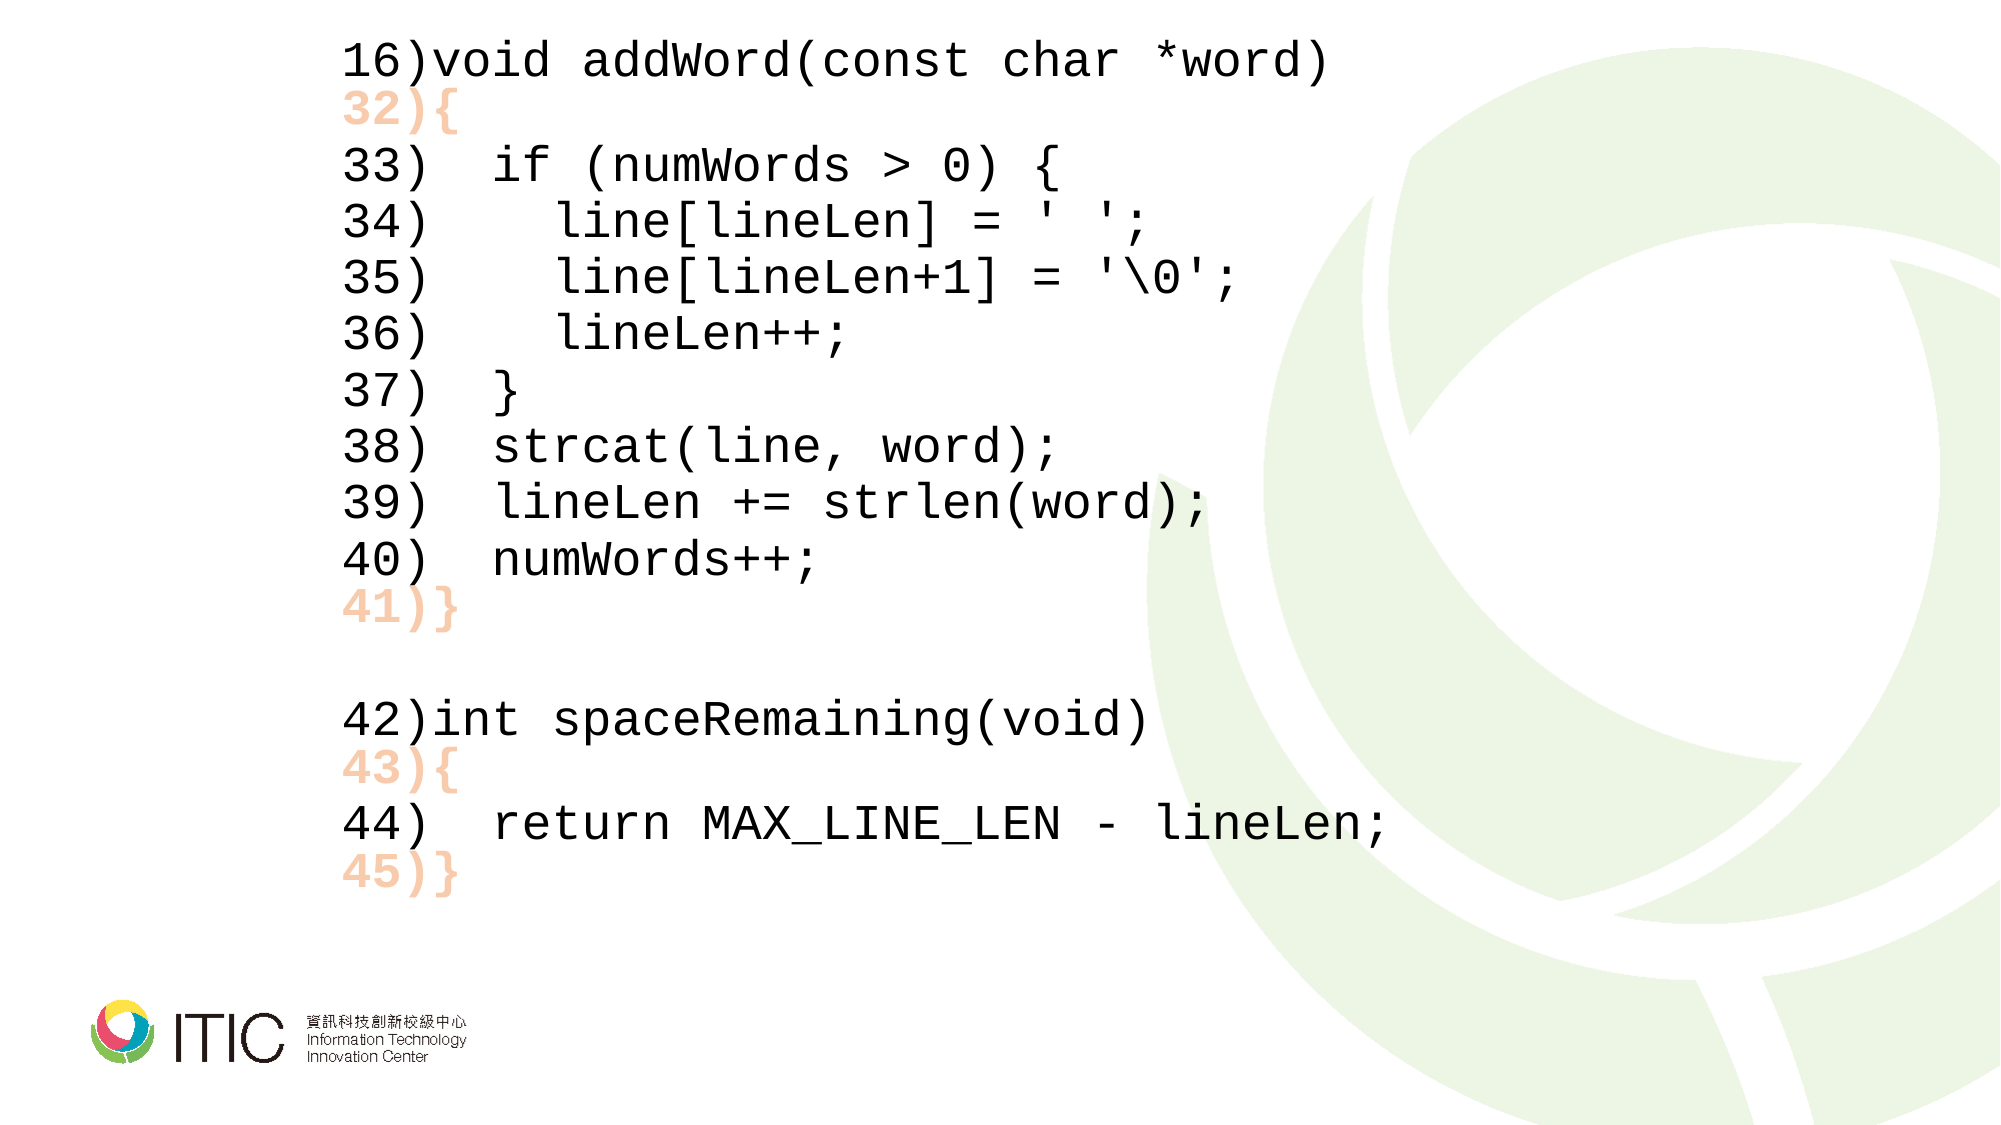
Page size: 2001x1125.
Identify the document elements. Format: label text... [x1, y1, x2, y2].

picture [0, 0, 2001, 1125]
list void addWord(const char *word) { if (numWords > 0) { line[lineLen] = ' '; line[lineLen+1] = '\0'; lineLen++; } strcat(line, word); lineLen += strlen(word); numWords++; } int spaceRemaining(void) { return MAX_LINE_LEN - lineLen; } [326, 30, 1638, 1038]
